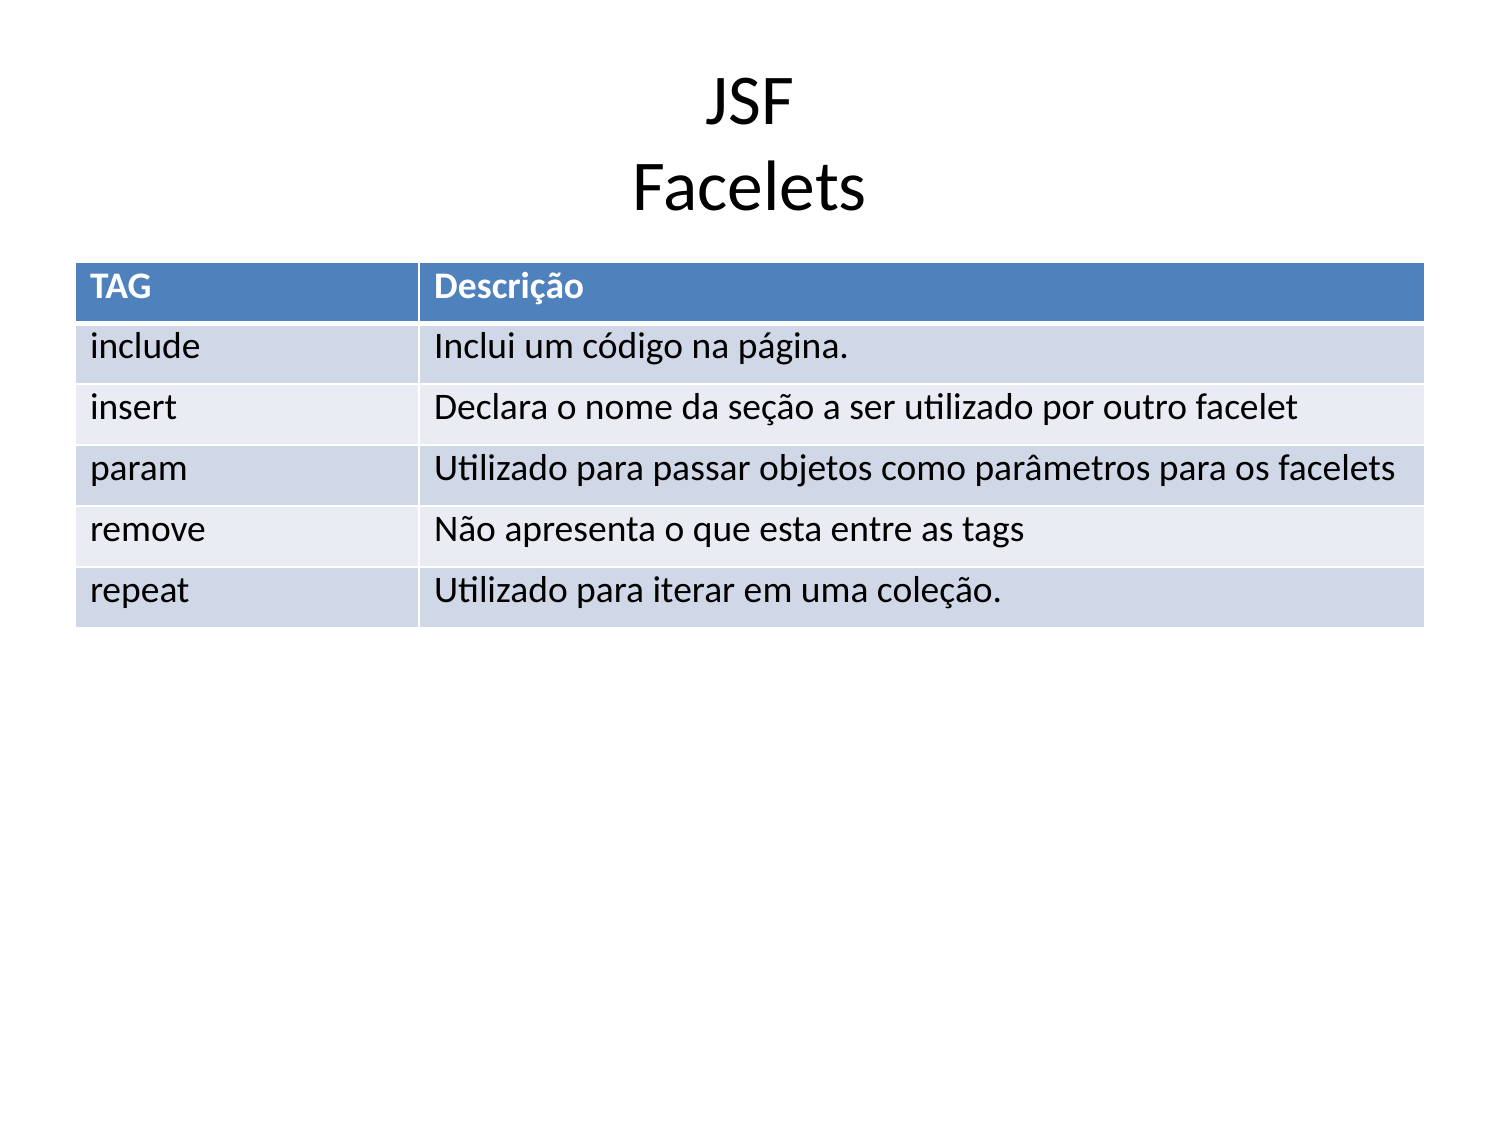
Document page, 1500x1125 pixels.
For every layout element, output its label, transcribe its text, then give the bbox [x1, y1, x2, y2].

table_cell Utilizado para iterar em uma coleção. [420, 568, 1424, 627]
title JSF Facelets [75, 45, 1425, 233]
table_cell insert [76, 385, 418, 444]
table_cell Utilizado para passar objetos como parâmetros para os facelets [420, 446, 1424, 505]
table_cell Não apresenta o que esta entre as tags [420, 507, 1424, 566]
table_cell remove [76, 507, 418, 566]
table_header Descrição [420, 263, 1424, 321]
table_cell param [76, 446, 418, 505]
table_cell include [76, 326, 418, 383]
table_cell repeat [76, 568, 418, 627]
table_cell Inclui um código na página. [420, 326, 1424, 383]
table_cell Declara o nome da seção a ser utilizado por outro facelet [420, 385, 1424, 444]
table_header TAG [76, 263, 418, 321]
